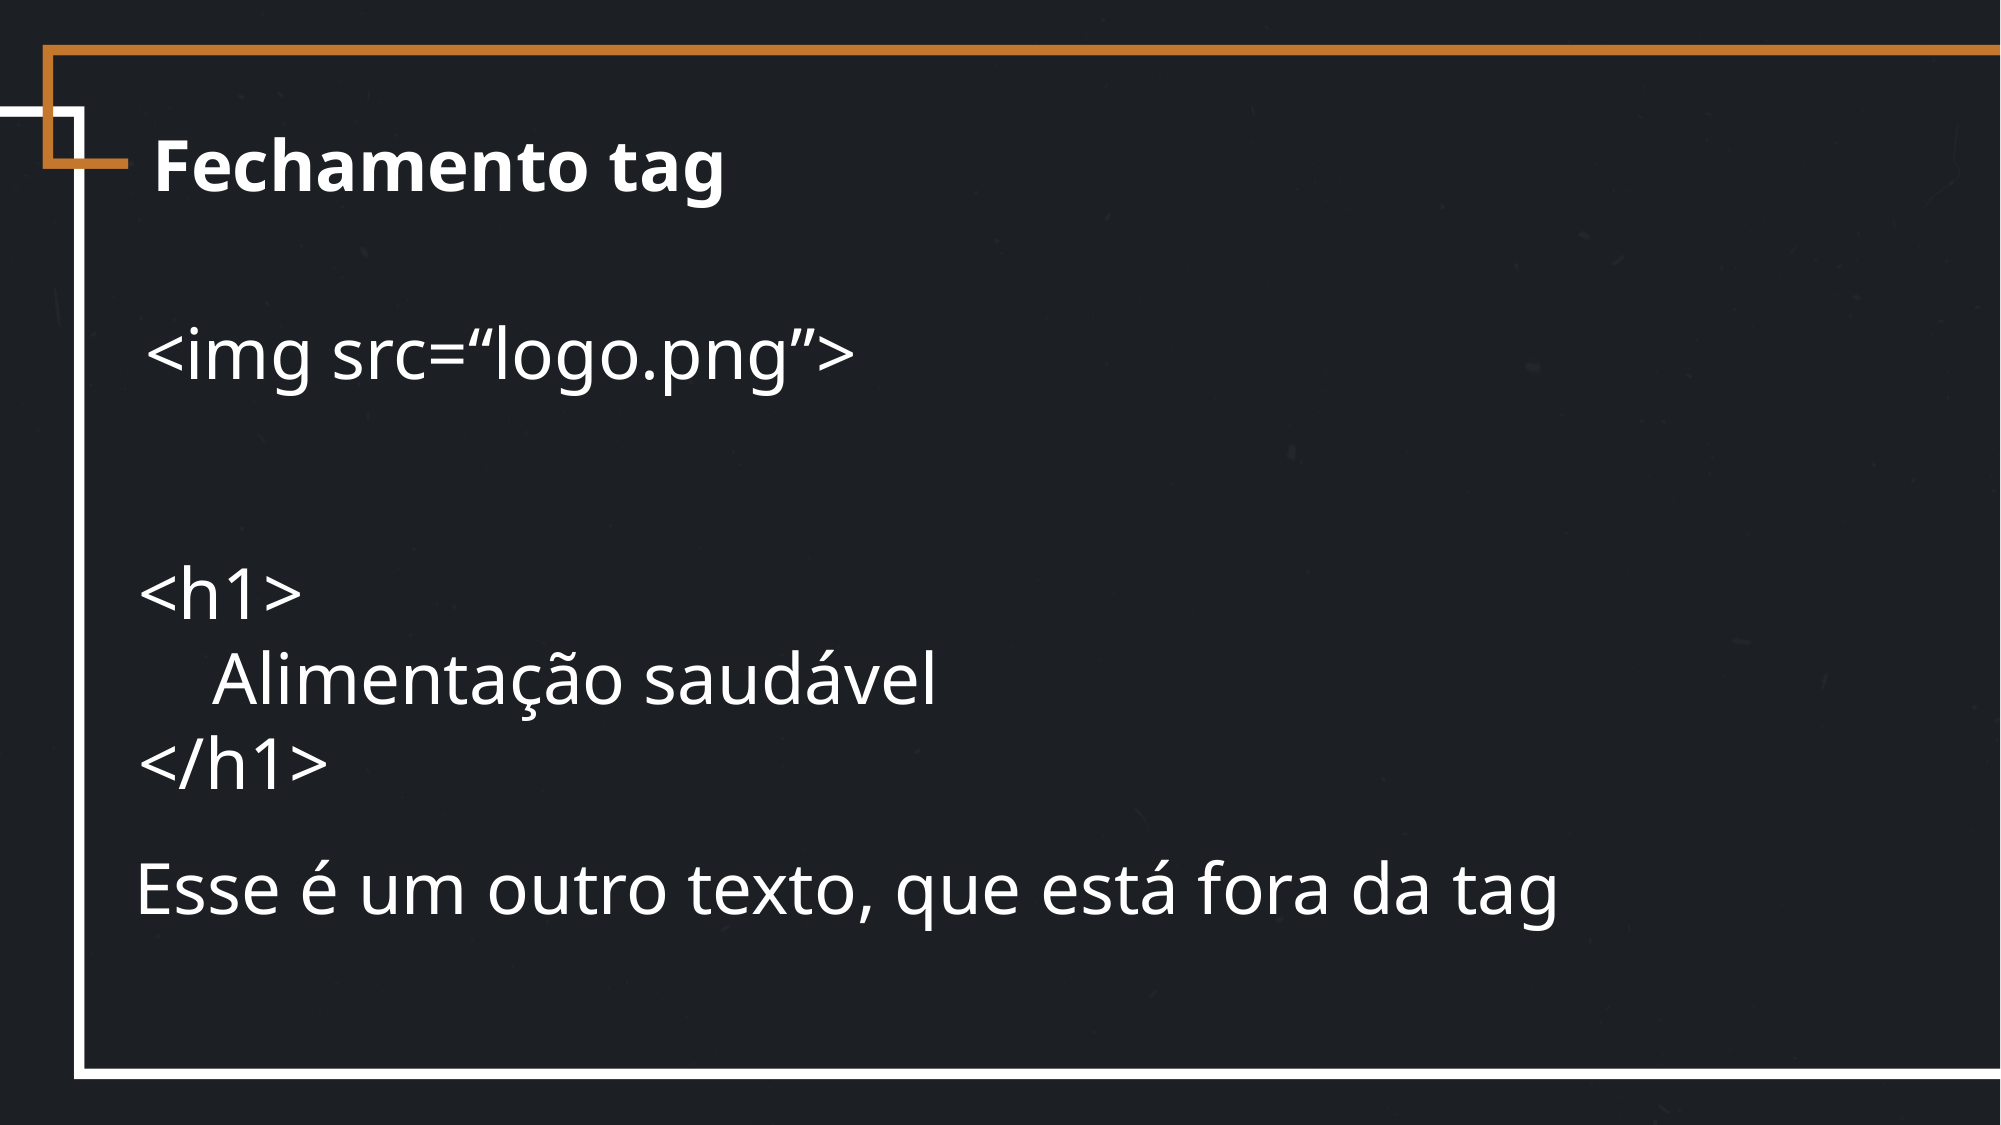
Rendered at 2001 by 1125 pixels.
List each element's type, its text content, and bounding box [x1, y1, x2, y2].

picture [0, 0, 2001, 1125]
text_box Esse é um outro texto, que está fora da tag [119, 835, 1578, 936]
text_box <img src=“logo.png”> [130, 301, 872, 401]
text_box <h1> Alimentação saudável </h1> [123, 541, 955, 811]
title Fechamento tag [137, 59, 1863, 278]
